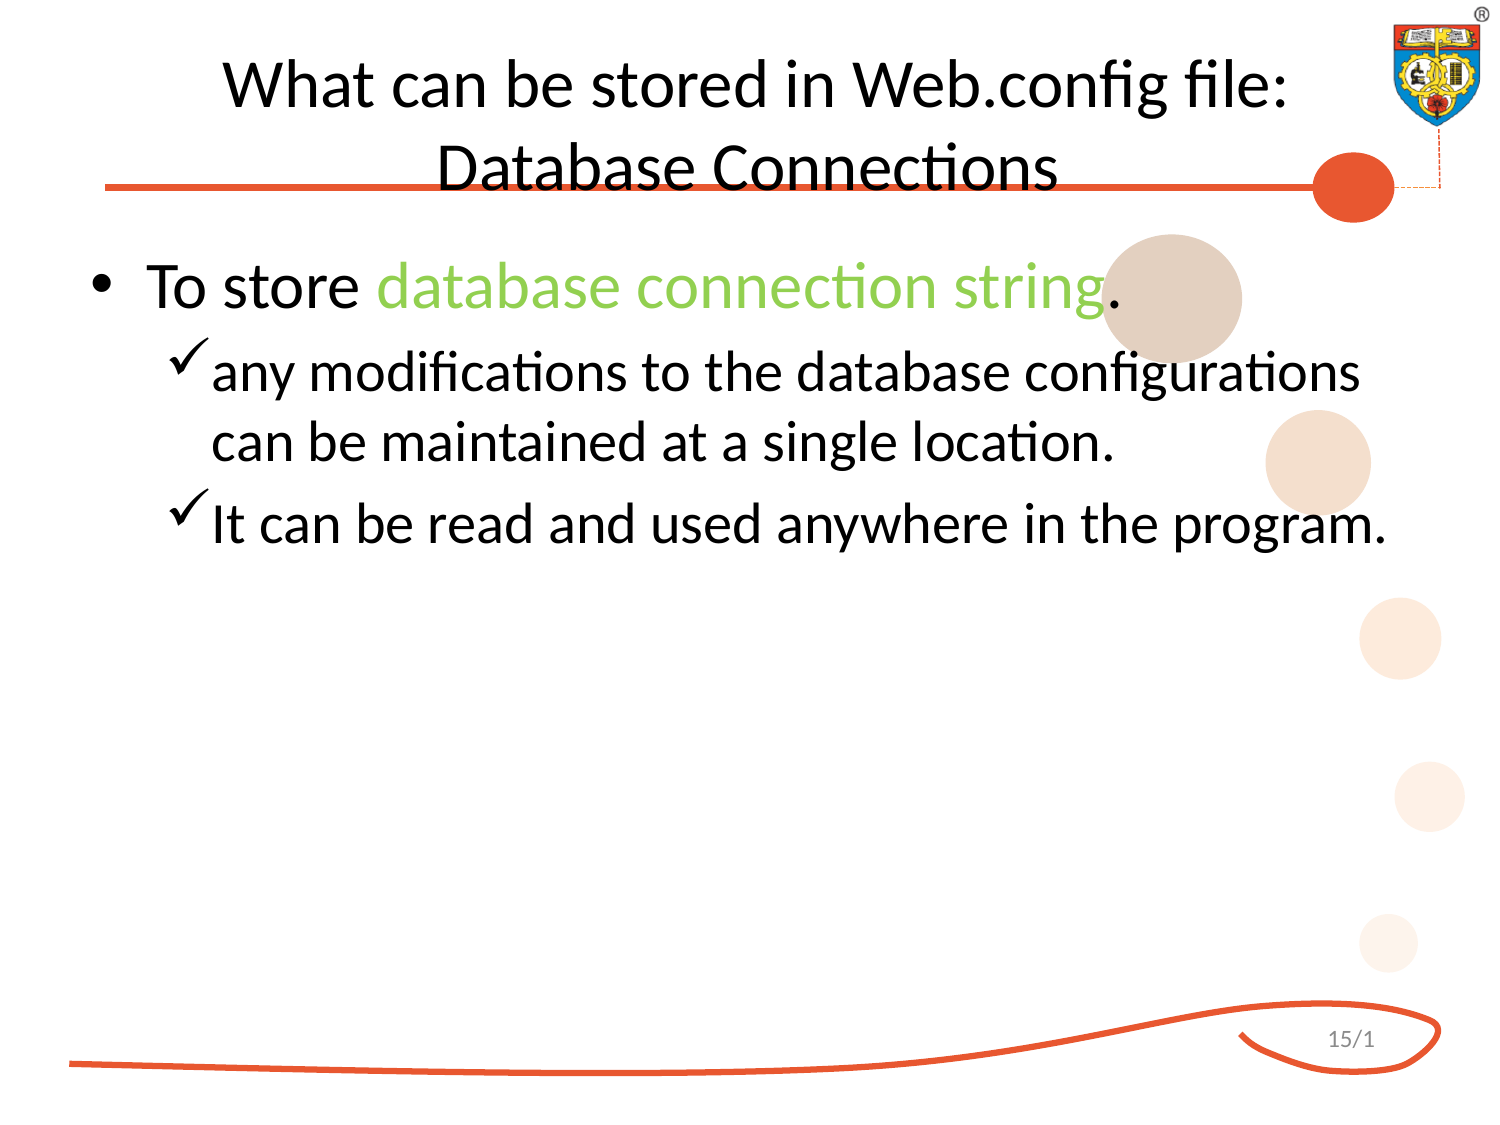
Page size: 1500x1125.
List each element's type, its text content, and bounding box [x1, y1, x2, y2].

list To store database connection string. any modifications to the database configurations can be maintained at a single location. It can be read and used anywhere in the program. [74, 234, 1419, 973]
title What can be stored in Web.config file: Database Connections [74, 29, 1438, 213]
picture [1389, 3, 1492, 129]
